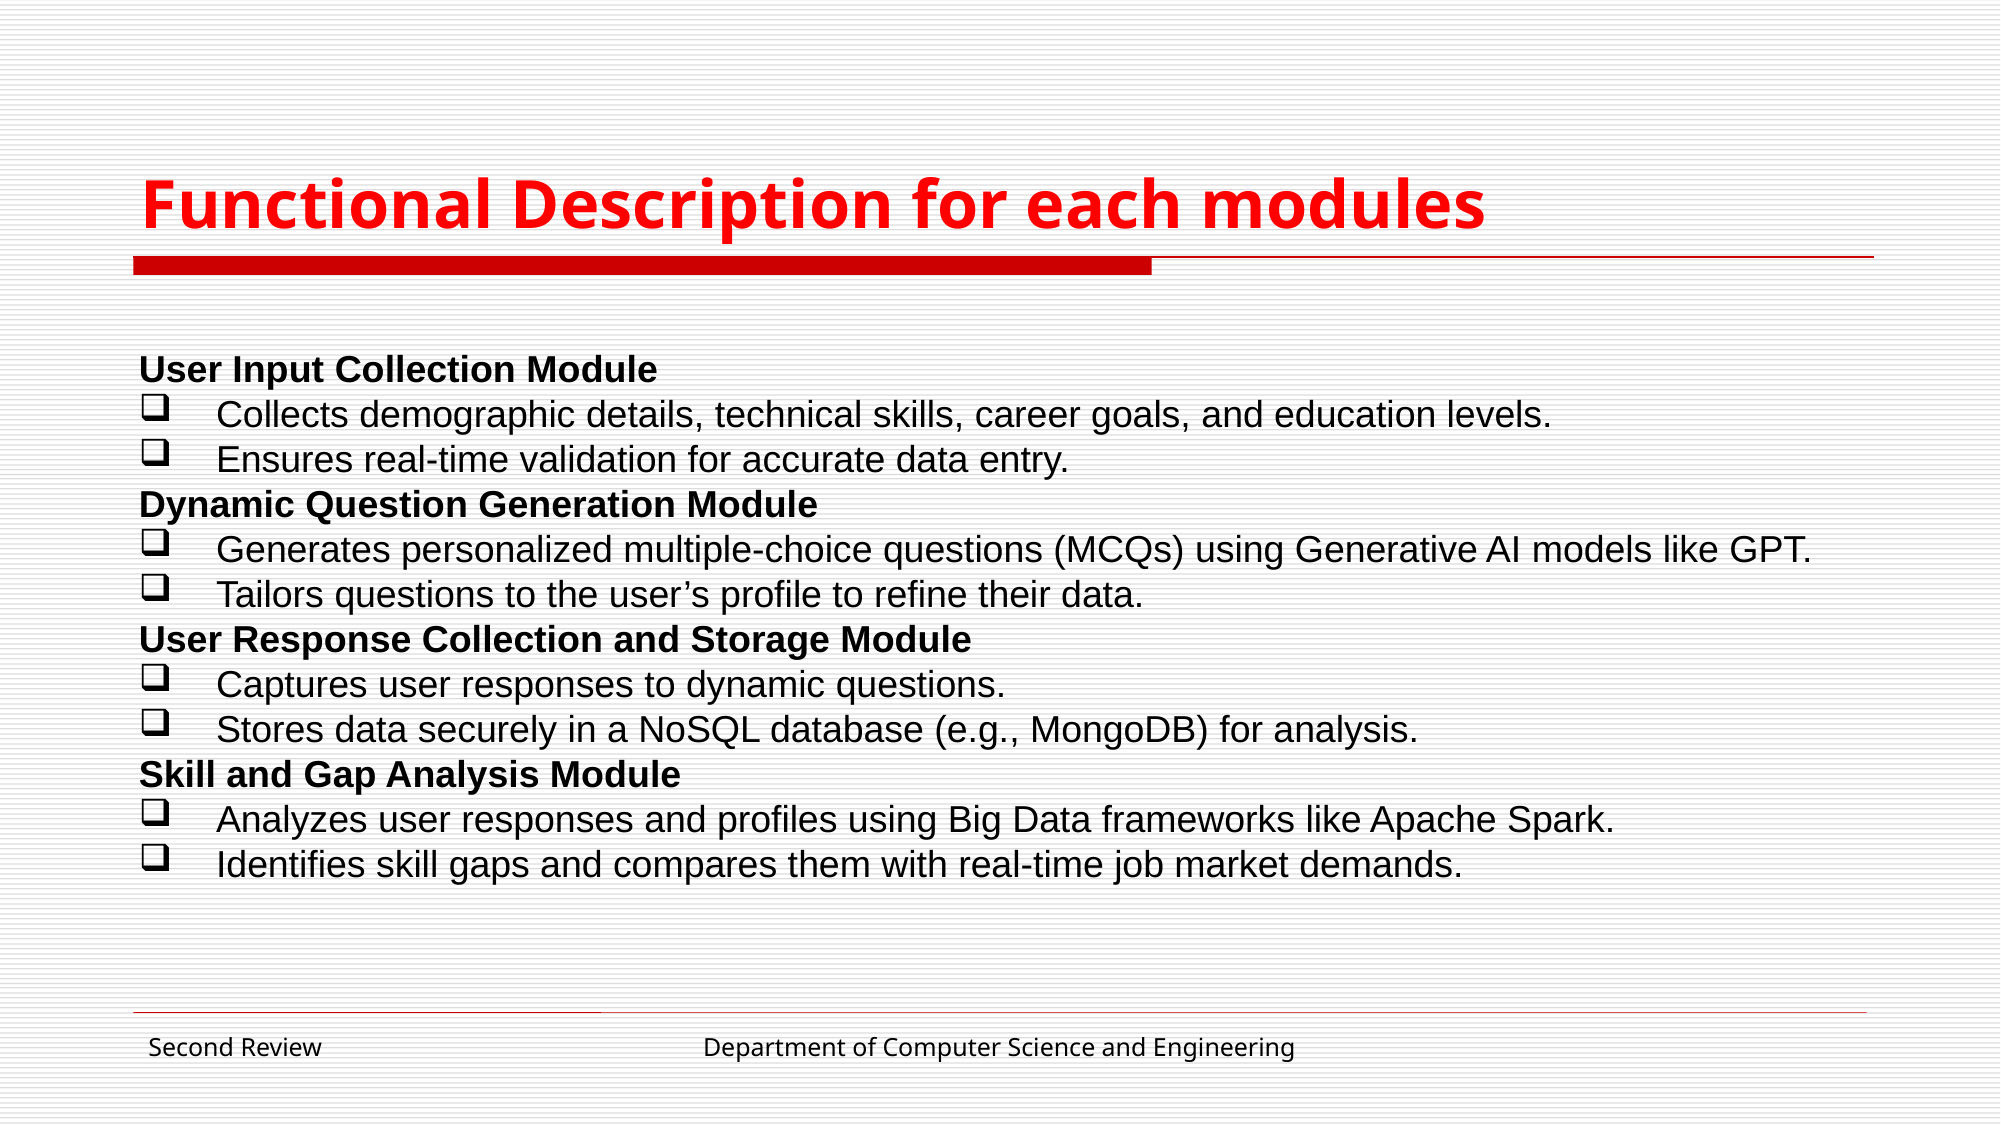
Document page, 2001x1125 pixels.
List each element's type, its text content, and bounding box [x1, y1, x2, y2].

picture [0, 0, 2001, 1125]
slide_number Second Review [133, 1024, 567, 1103]
slide_number [1433, 1024, 1867, 1103]
footer Department of Computer Science and Engineering [683, 1024, 1317, 1103]
title Functional Description for each modules [125, 50, 1876, 250]
list User Input Collection Module Collects demographic details, technical skills, career goals, and education levels. Ensures real-time validation for accurate data entry. Dynamic Question Generation Module Generates personalized multiple-choice questions (MCQs) using Generative AI models like GPT. Tailors questions to the user’s profile to refine their data. User Response Collection and Storage Module Captures user responses to dynamic questions. Stores data securely in a NoSQL database (e.g., MongoDB) for analysis. Skill and Gap Analysis Module Analyzes user responses and profiles using Big Data frameworks like Apache Spark. Identifies skill gaps and compares them with real-time job market demands. [123, 311, 1838, 964]
